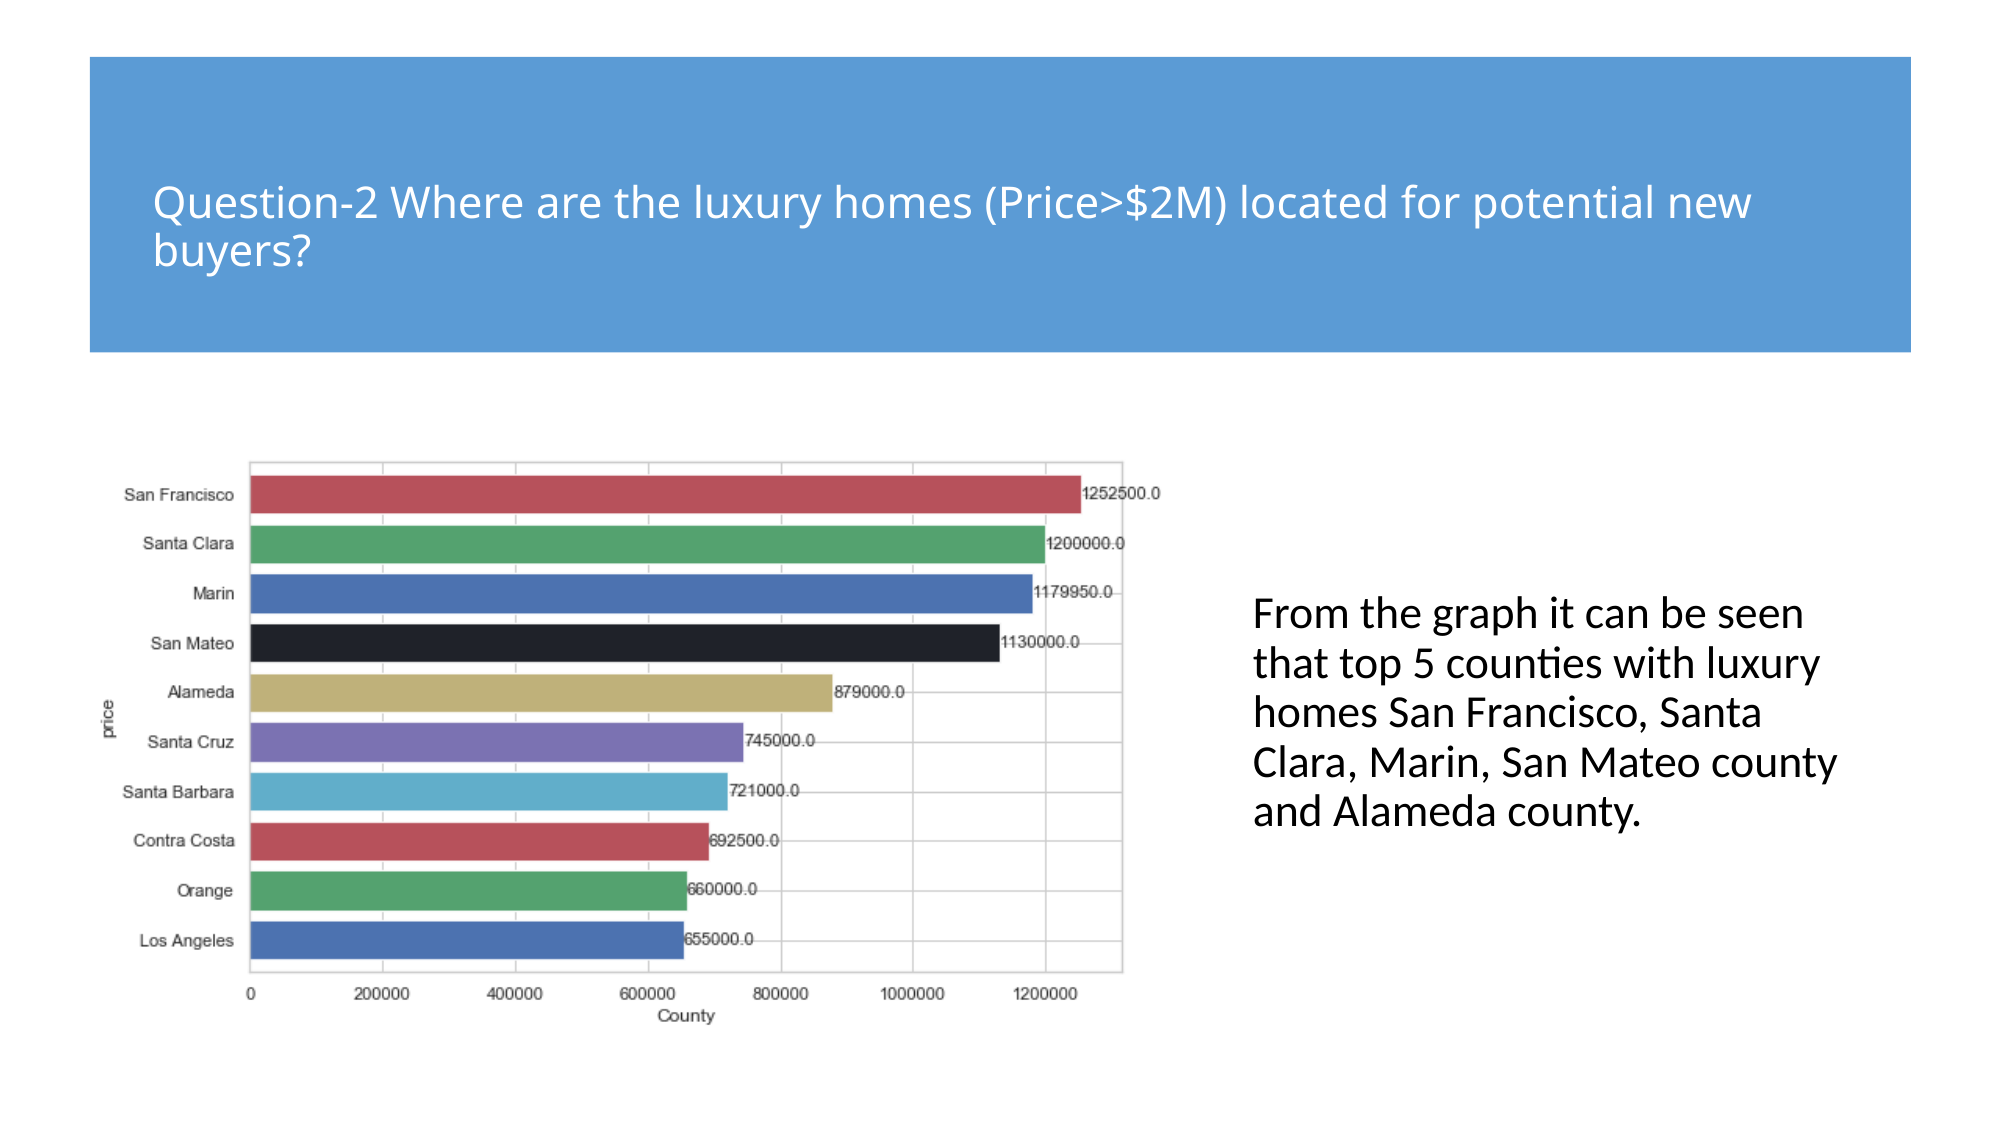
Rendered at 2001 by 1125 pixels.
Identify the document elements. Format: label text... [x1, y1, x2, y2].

title Question-2 Where are the luxury homes (Price>$2M) located for potential new buyers? [137, 96, 1863, 314]
text_box [89, 56, 1912, 353]
list From the graph it can be seen that top 5 counties with luxury homes San Francisco, Santa Clara, Marin, San Mateo county and Alameda county. [1237, 412, 1862, 1014]
picture [89, 451, 1172, 1036]
